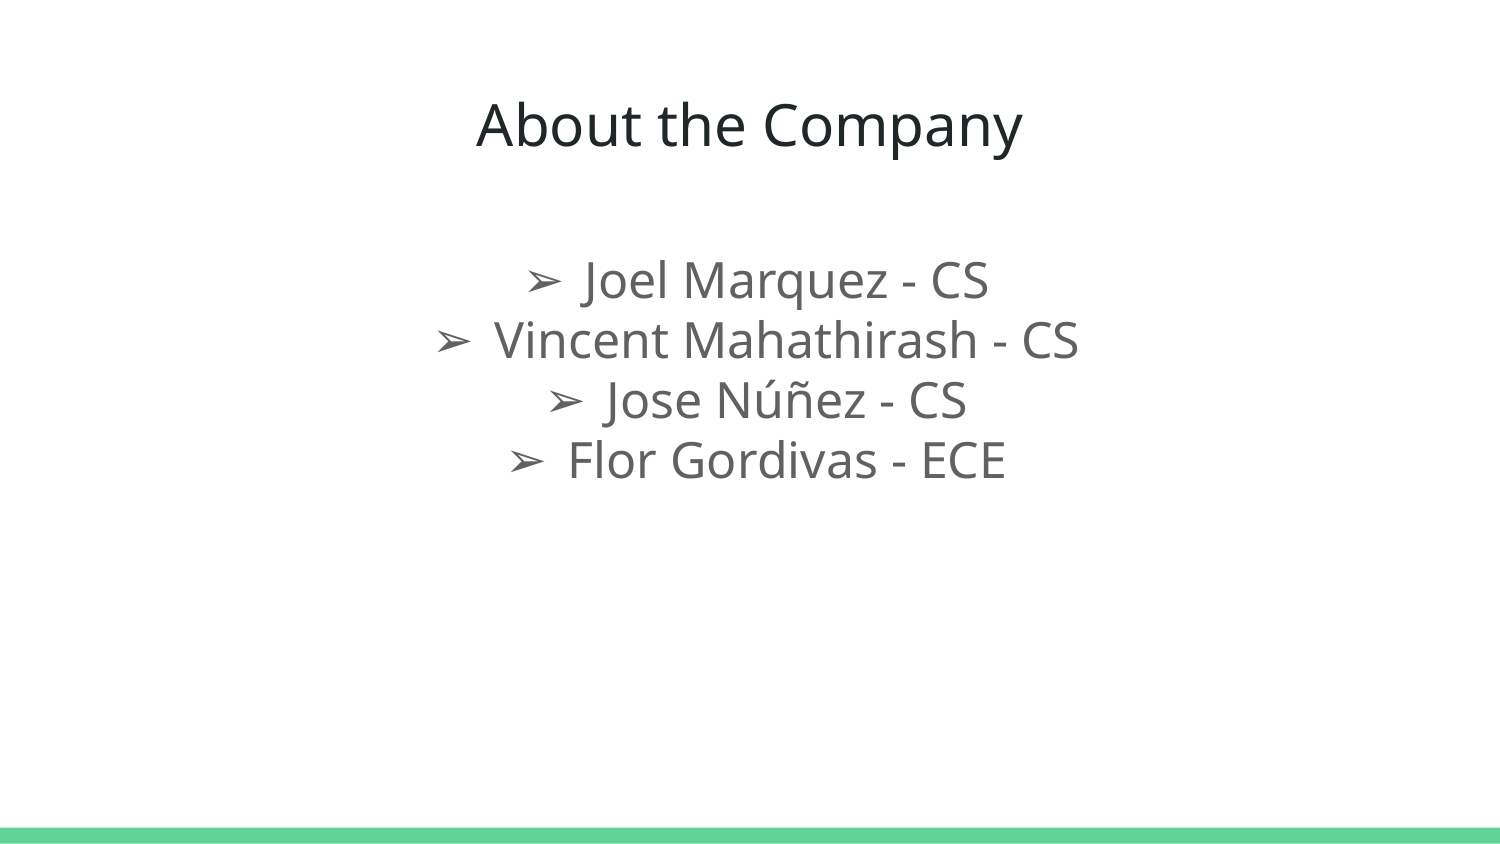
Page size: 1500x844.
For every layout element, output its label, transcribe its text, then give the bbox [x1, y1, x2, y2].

title About the Company [51, 72, 1449, 167]
list Joel Marquez - CS Vincent Mahathirash - CS Jose Núñez - CS Flor Gordivas - ECE [51, 233, 1449, 794]
